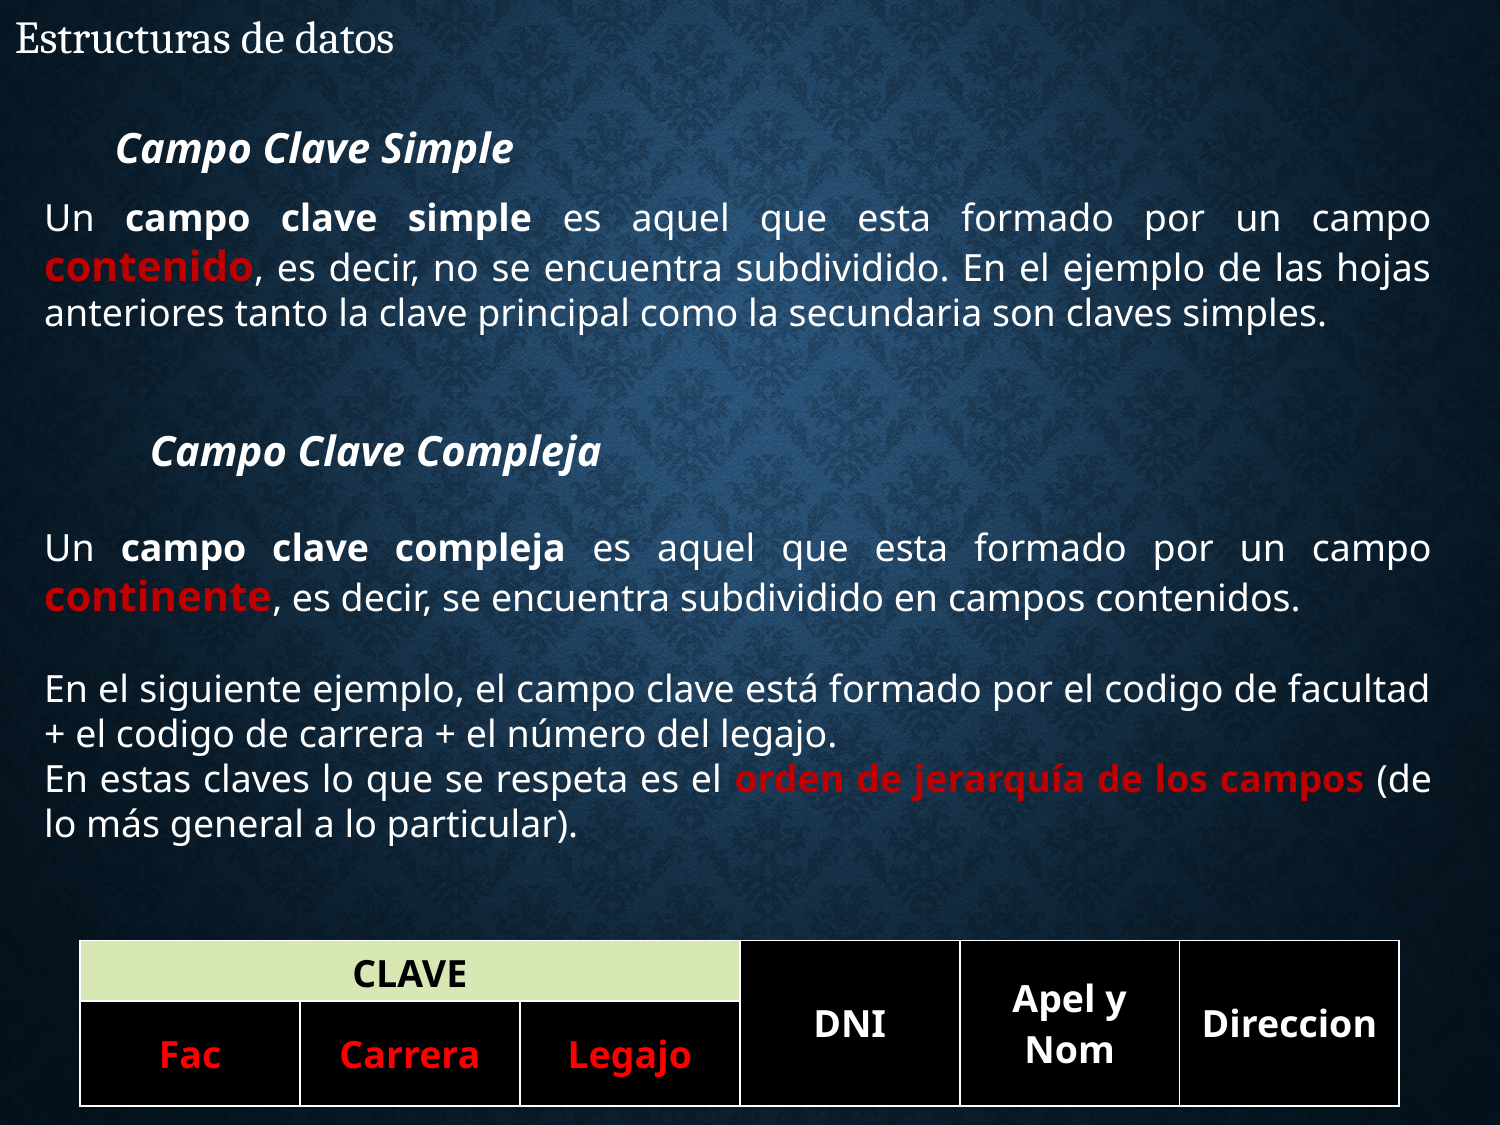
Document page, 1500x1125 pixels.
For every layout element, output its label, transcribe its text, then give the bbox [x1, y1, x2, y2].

table_cell Carrera [301, 1002, 519, 1105]
table_cell Fac [81, 1002, 299, 1105]
table_header CLAVE [81, 941, 739, 1000]
table_header DNI [741, 941, 959, 1105]
text_box Campo Clave Simple Un campo clave simple es aquel que esta formado por un campo contenido, es decir, no se encuentra subdividido. En el ejemplo de las hojas anteriores tanto la clave principal como la secundaria son claves simples. Campo Clave Compleja Un campo clave compleja es aquel que esta formado por un campo continente, es decir, se encuentra subdividido en campos contenidos. En el siguiente ejemplo, el campo clave está formado por el codigo de facultad + el codigo de carrera + el número del legajo. En estas claves lo que se respeta es el orden de jerarquía de los campos (de lo más general a lo particular). [29, 114, 1447, 853]
table_header Apel y Nom [961, 941, 1179, 1105]
table_header Direccion [1180, 941, 1398, 1105]
text_box Estructuras de datos [0, 0, 1500, 70]
table_cell Legajo [521, 1002, 739, 1105]
